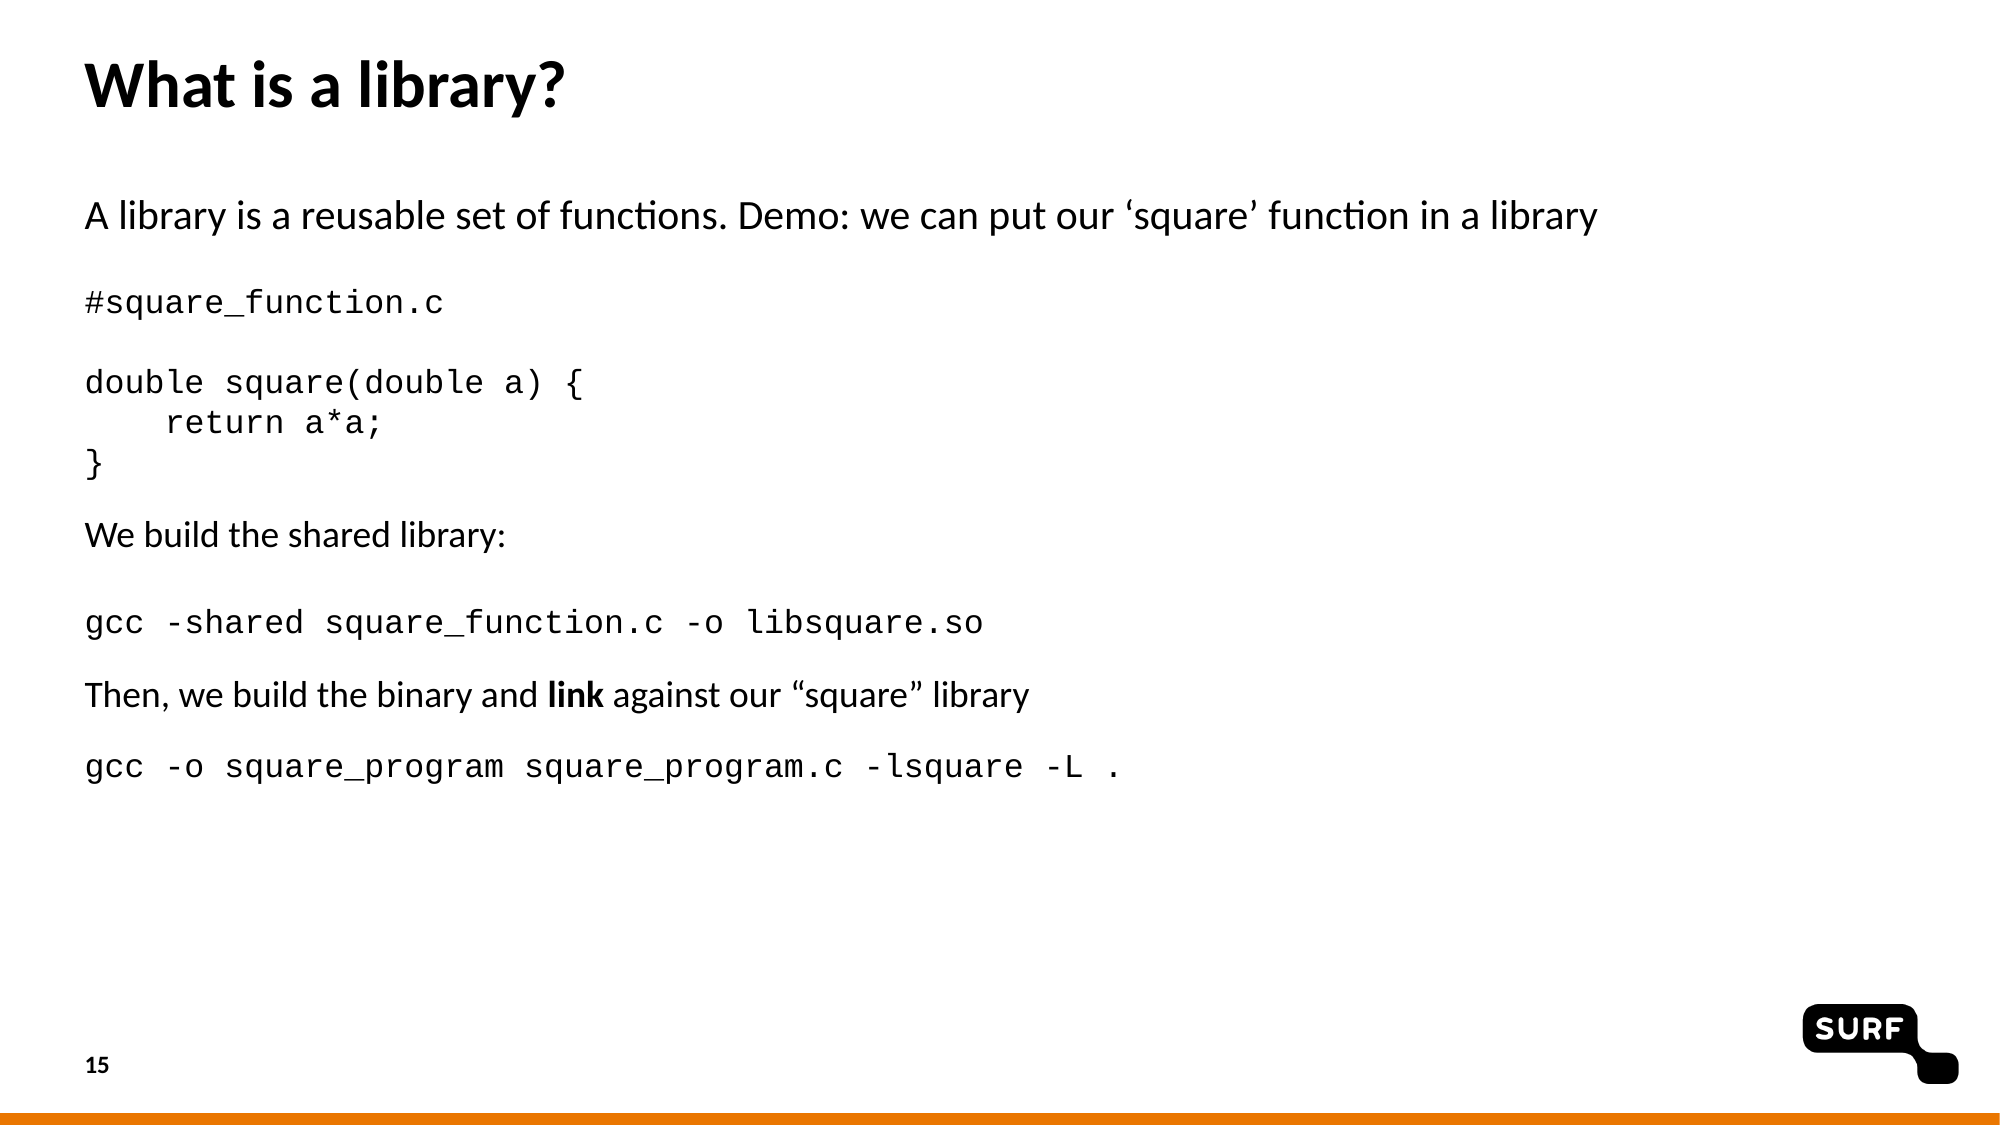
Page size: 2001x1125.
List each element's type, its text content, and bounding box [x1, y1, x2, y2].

title What is a library? [85, 44, 1914, 144]
picture [1802, 1004, 1959, 1084]
slide_number 15 [84, 1045, 149, 1082]
list A library is a reusable set of functions. Demo: we can put our ‘square’ function in a library #square_function.c double square(double a) { return a*a; } We build the shared library: gcc -shared square_function.c -o libsquare.so Then, we build the binary and link against our “square” library gcc -o square_program square_program.c -lsquare -L . [84, 187, 1706, 919]
